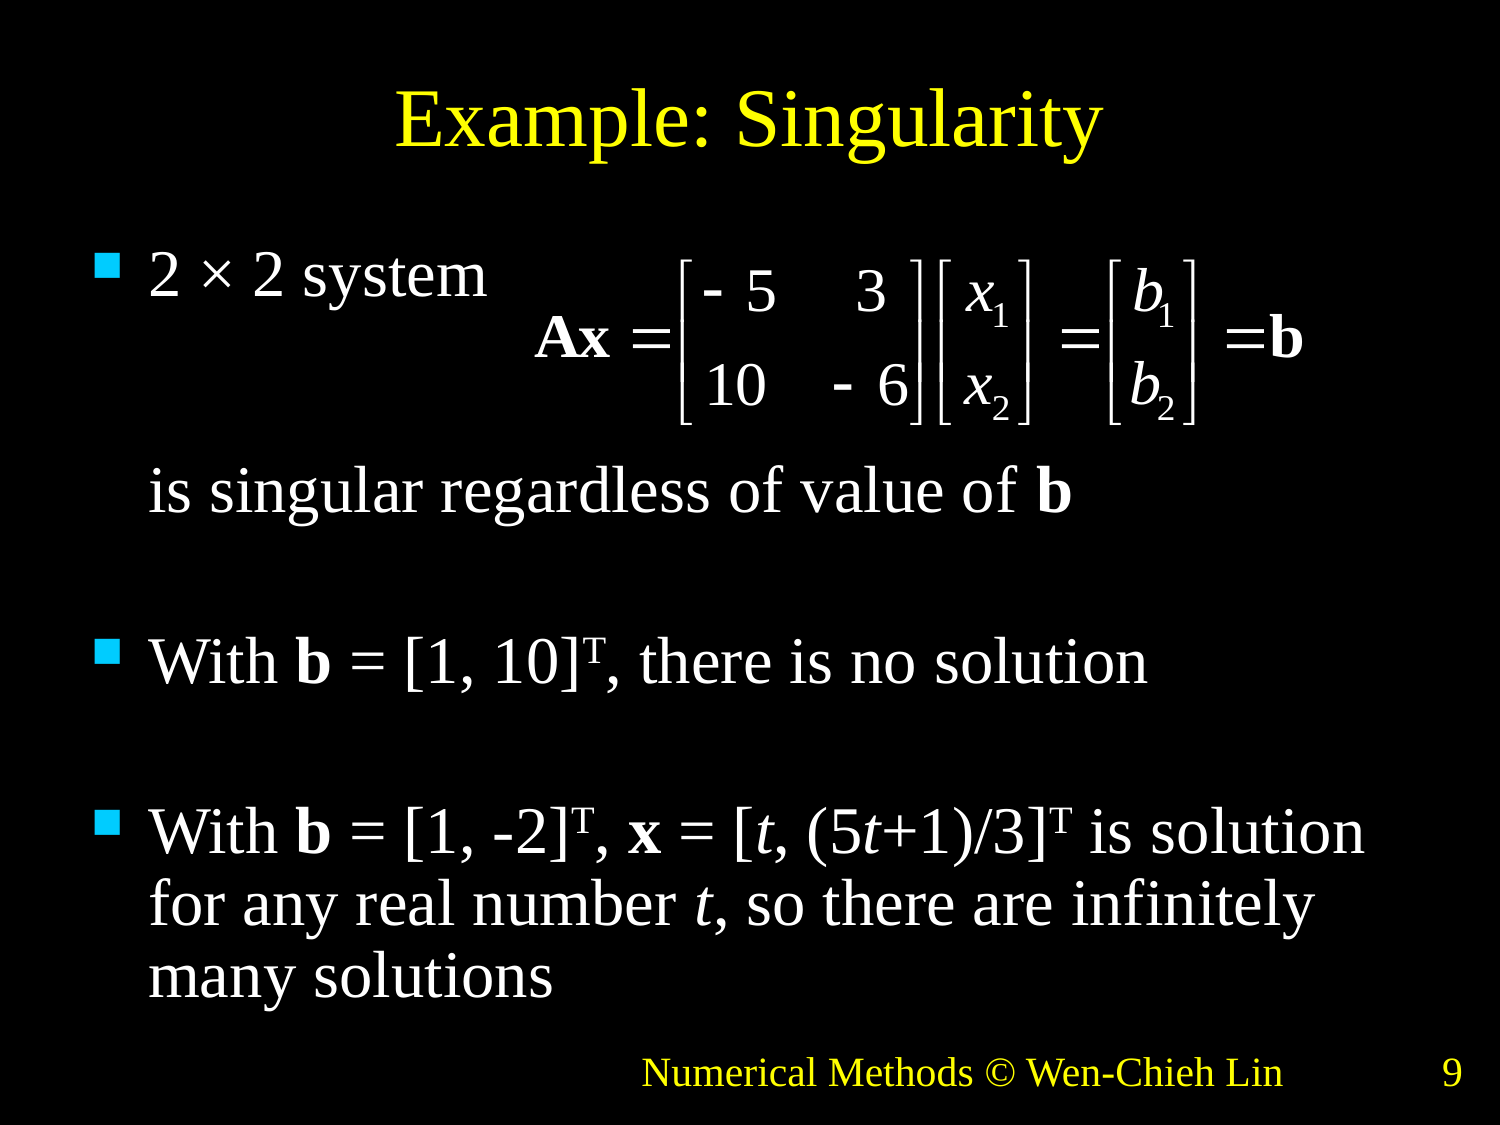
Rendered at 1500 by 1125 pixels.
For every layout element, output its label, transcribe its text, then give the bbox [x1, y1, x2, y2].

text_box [525, 243, 1314, 439]
title Example: Singularity [75, 19, 1425, 208]
slide_number 9 [1128, 1024, 1479, 1103]
list 2 × 2 system is singular regardless of value of b With b = [1, 10]T, there is no solution With b = [1, -2]T, x = [t, (5t+1)/3]T is solution for any real number t, so there are infinitely many solutions [76, 231, 1427, 1059]
footer Numerical Methods © Wen-Chieh Lin [490, 1059, 1128, 1103]
